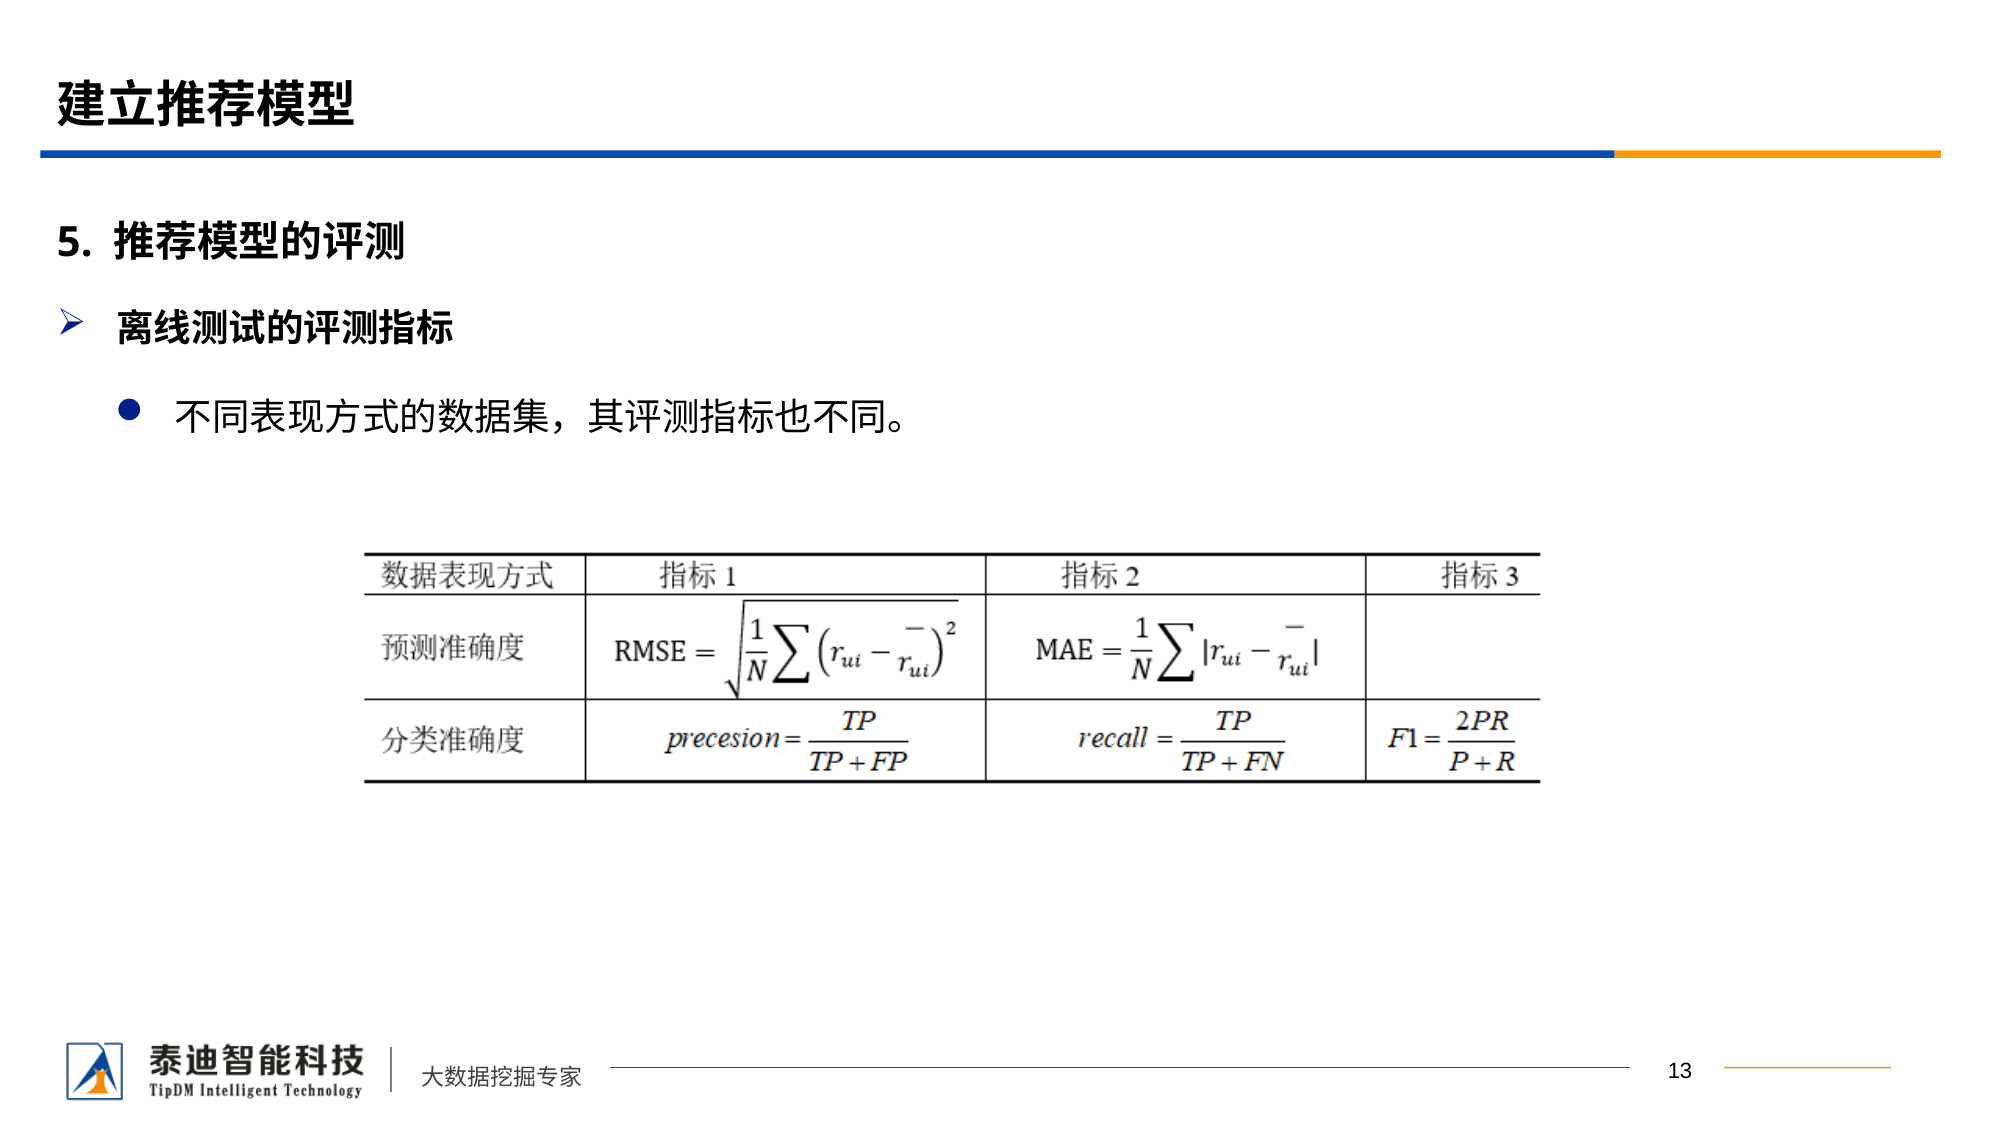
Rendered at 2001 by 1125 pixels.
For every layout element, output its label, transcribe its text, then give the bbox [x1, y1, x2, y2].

picture [363, 549, 1543, 785]
title 建立推荐模型 [41, 58, 1842, 146]
list 离线测试的评测指标 不同表现方式的数据集，其评测指标也不同。 [41, 275, 1842, 827]
picture [62, 1028, 368, 1107]
list 5. 推荐模型的评测 [41, 204, 1864, 275]
